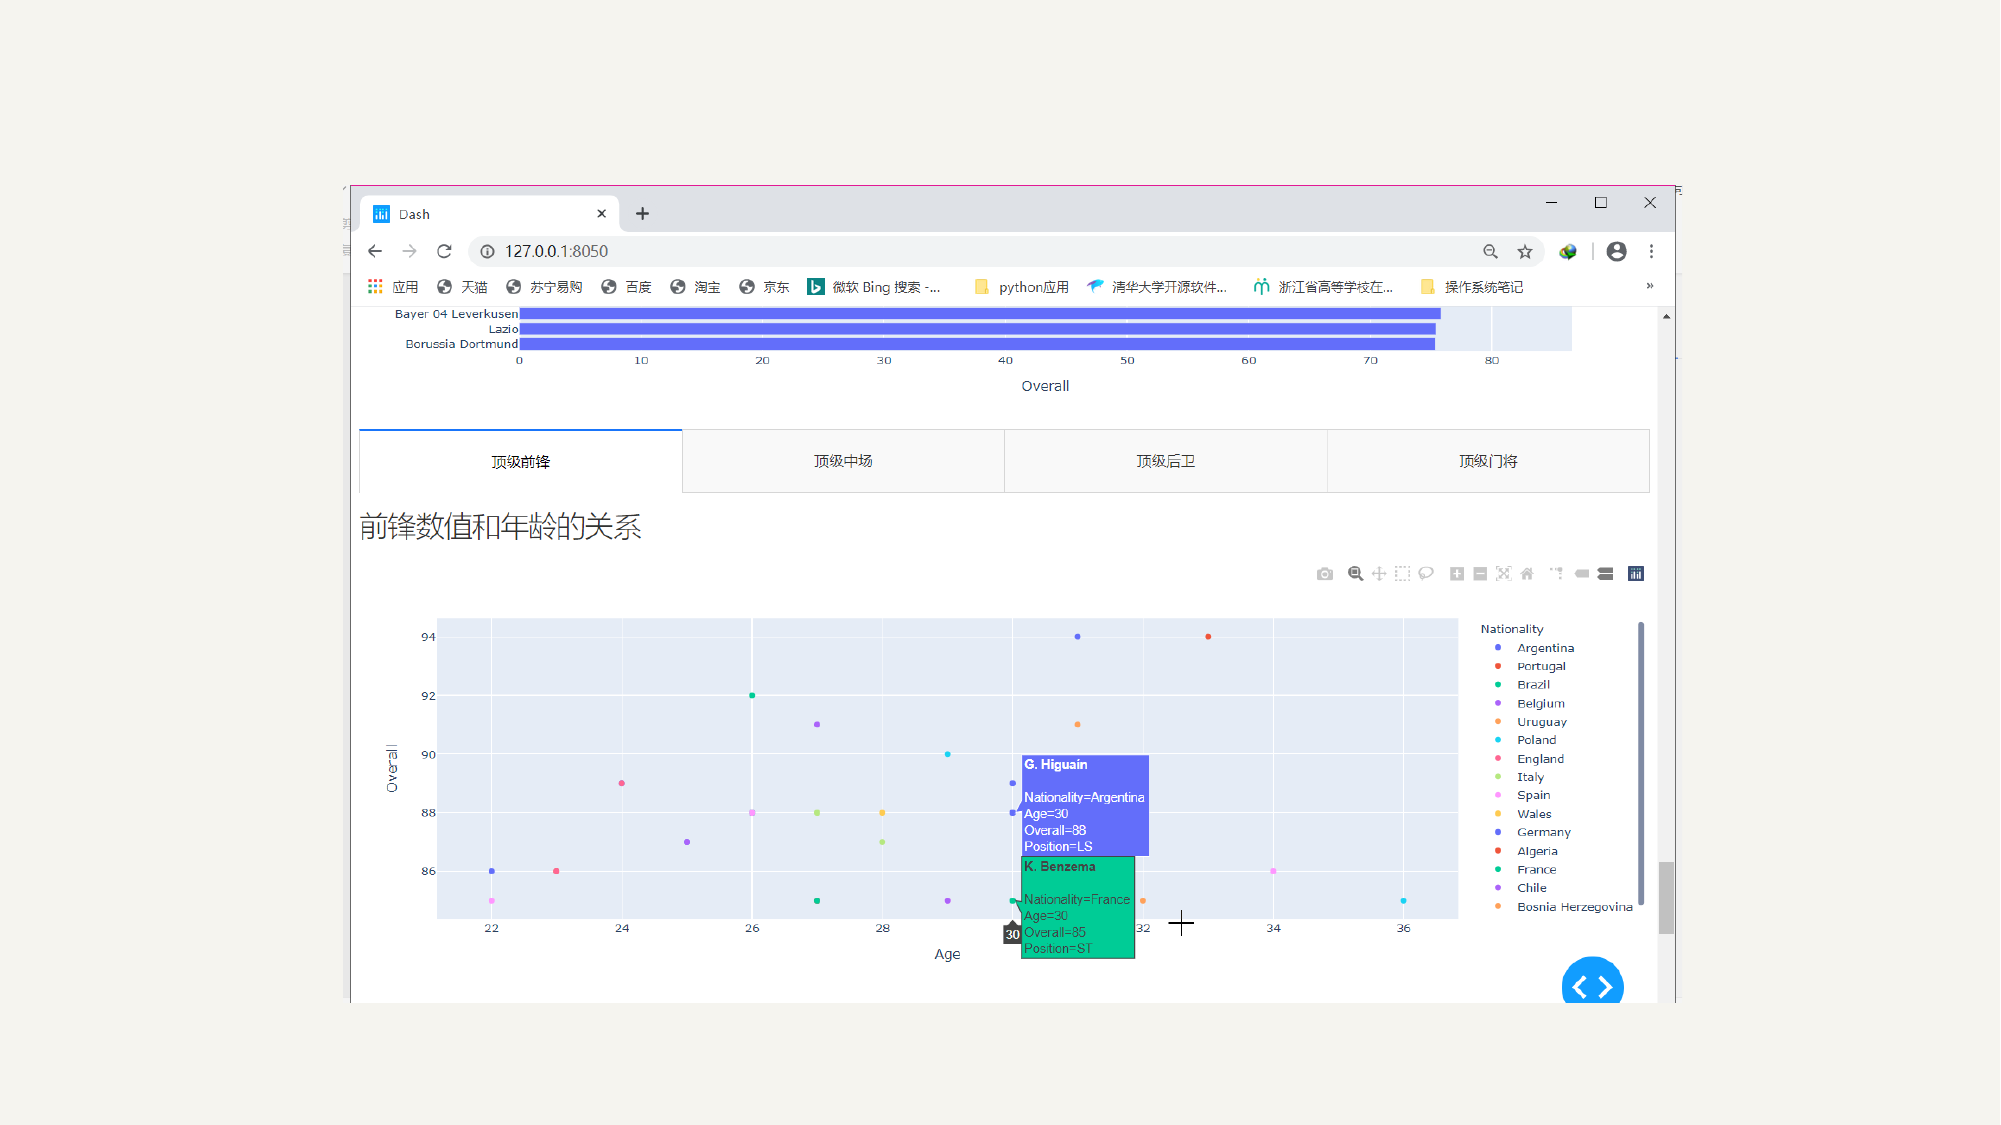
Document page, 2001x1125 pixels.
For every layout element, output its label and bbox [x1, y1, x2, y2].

picture [343, 185, 1683, 1003]
